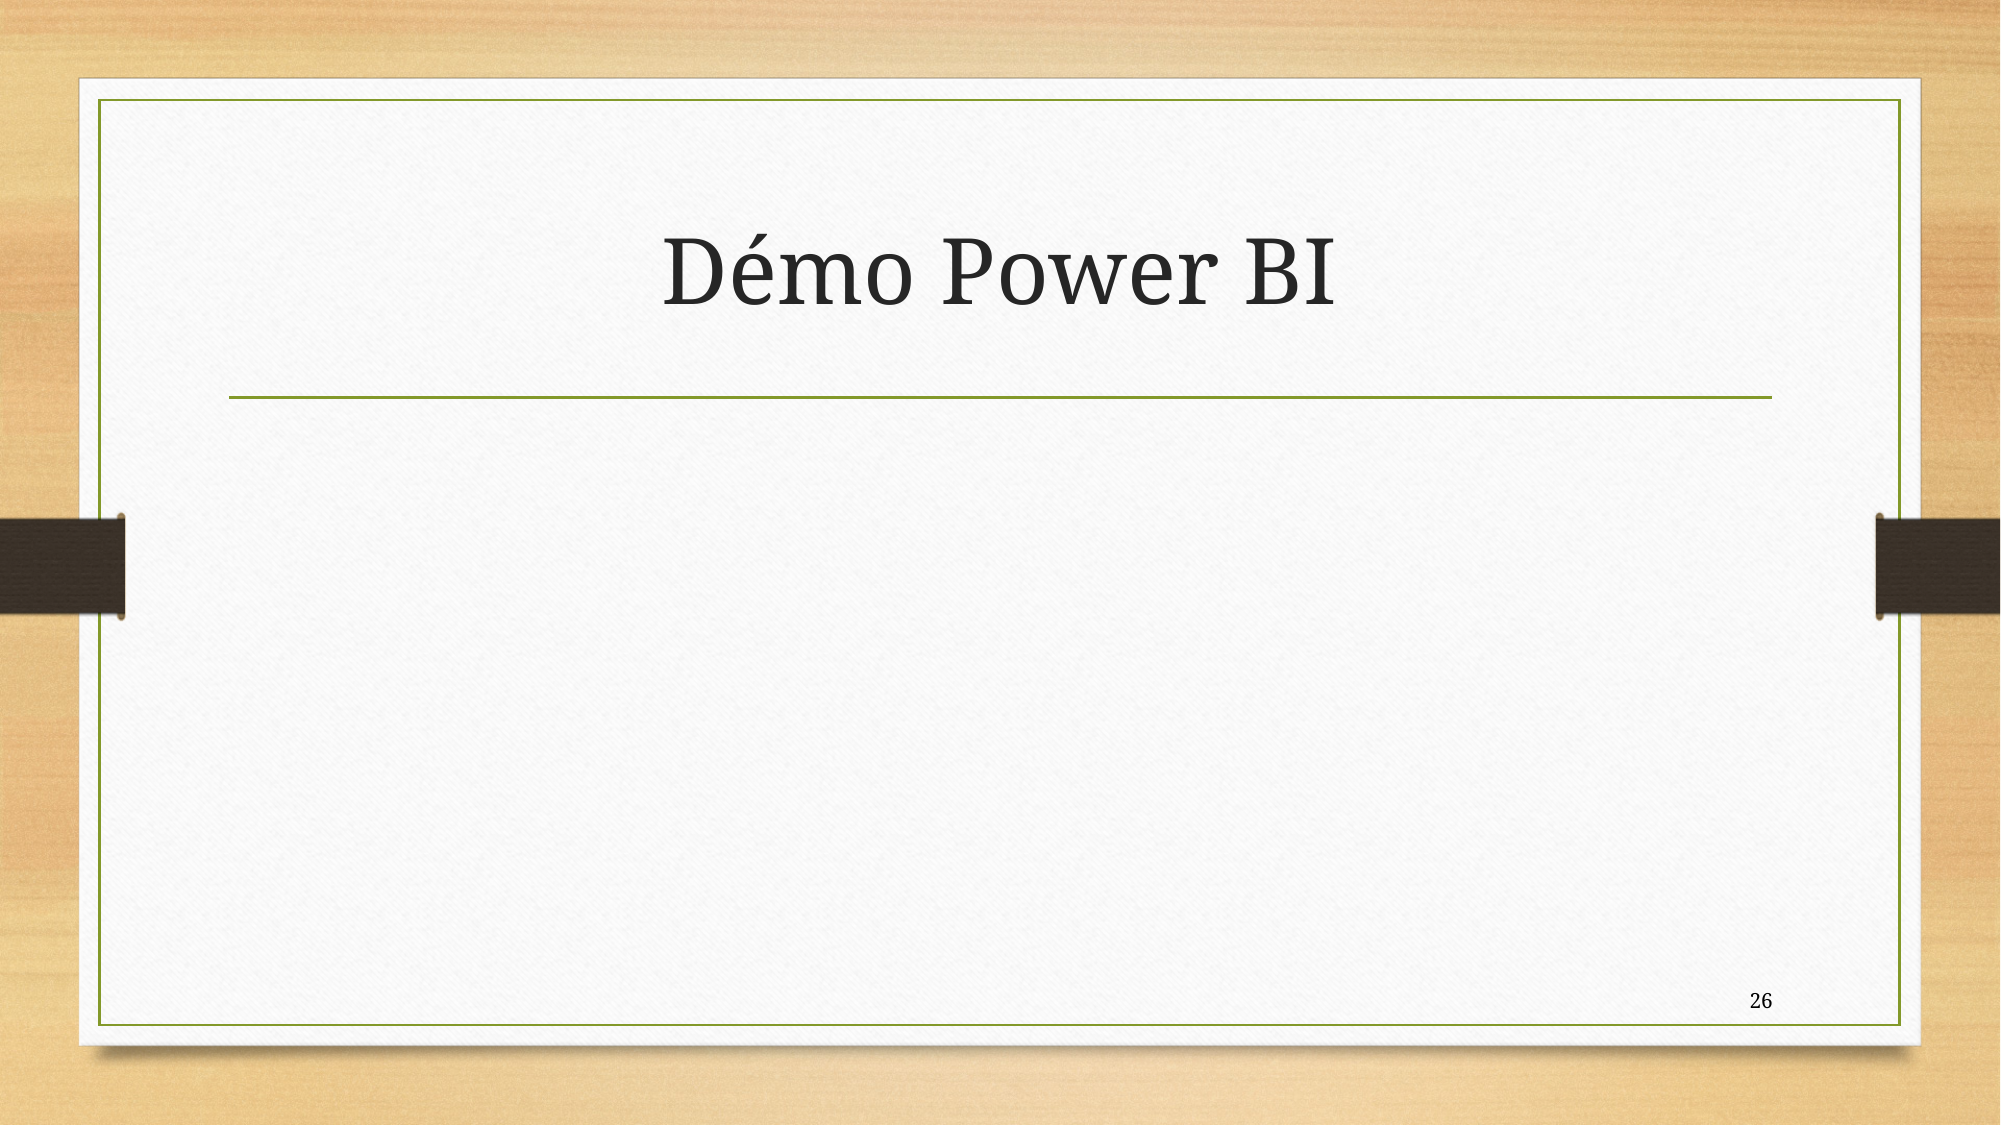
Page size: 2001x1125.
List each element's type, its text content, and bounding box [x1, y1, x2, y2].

title Démo Power BI [212, 161, 1788, 375]
slide_number 26 [1698, 979, 1788, 1025]
picture [0, 0, 2001, 1125]
